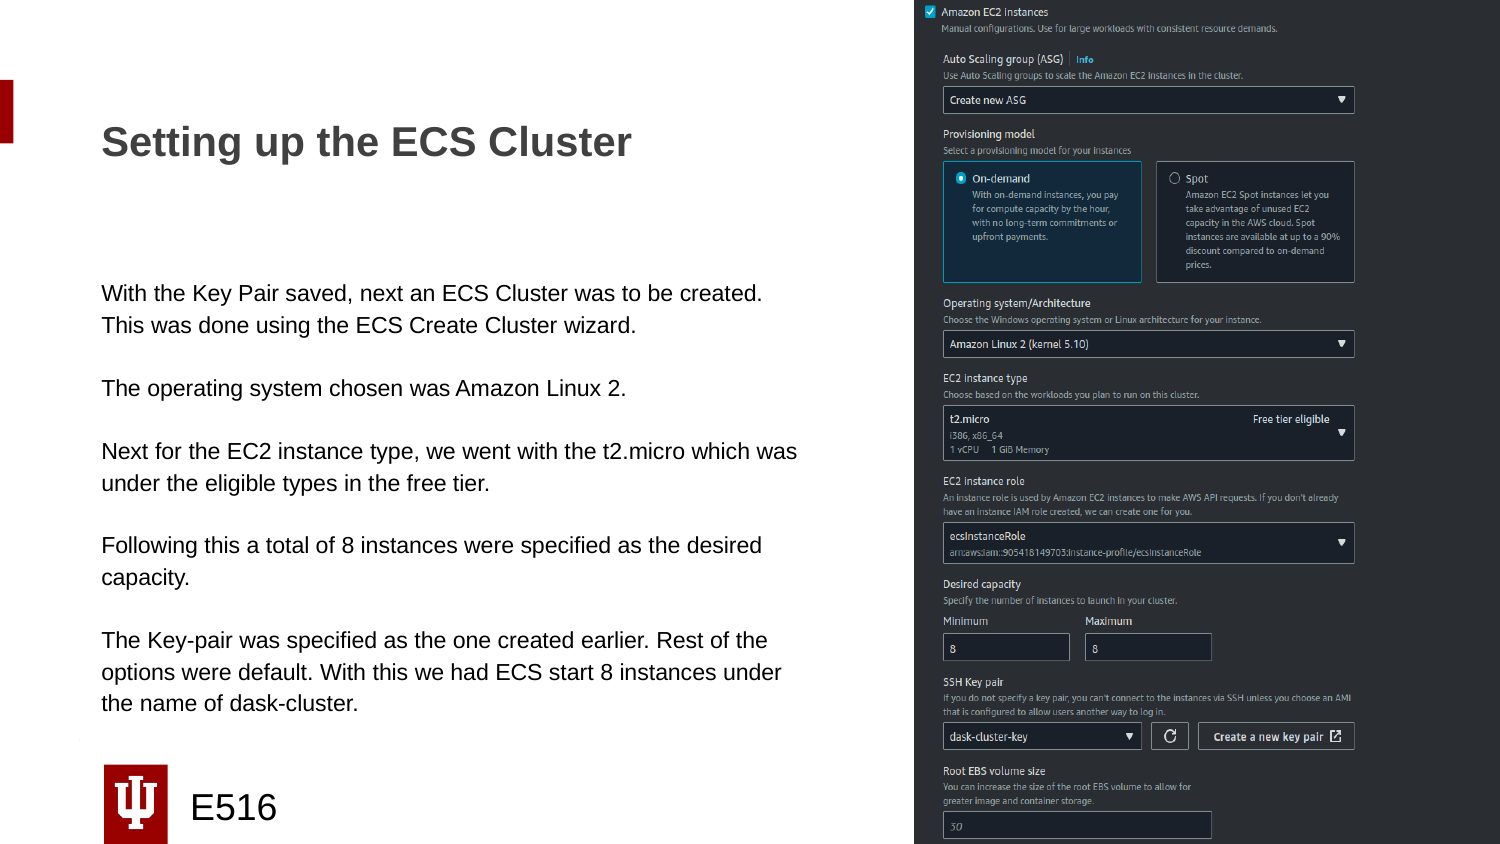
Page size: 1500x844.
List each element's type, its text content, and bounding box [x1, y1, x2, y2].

list With the Key Pair saved, next an ECS Cluster was to be created. This was done using the ECS Create Cluster wizard. The operating system chosen was Amazon Linux 2. Next for the EC2 instance type, we went with the t2.micro which was under the eligible types in the free tier. Following this a total of 8 instances were specified as the desired capacity. The Key-pair was specified as the one created earlier. Rest of the options were default. With this we had ECS start 8 instances under the name of dask-cluster. [86, 267, 835, 726]
picture [913, 0, 1500, 844]
picture [79, 740, 192, 844]
title Setting up the ECS Cluster [86, 76, 835, 204]
text_box E516 [175, 767, 907, 843]
